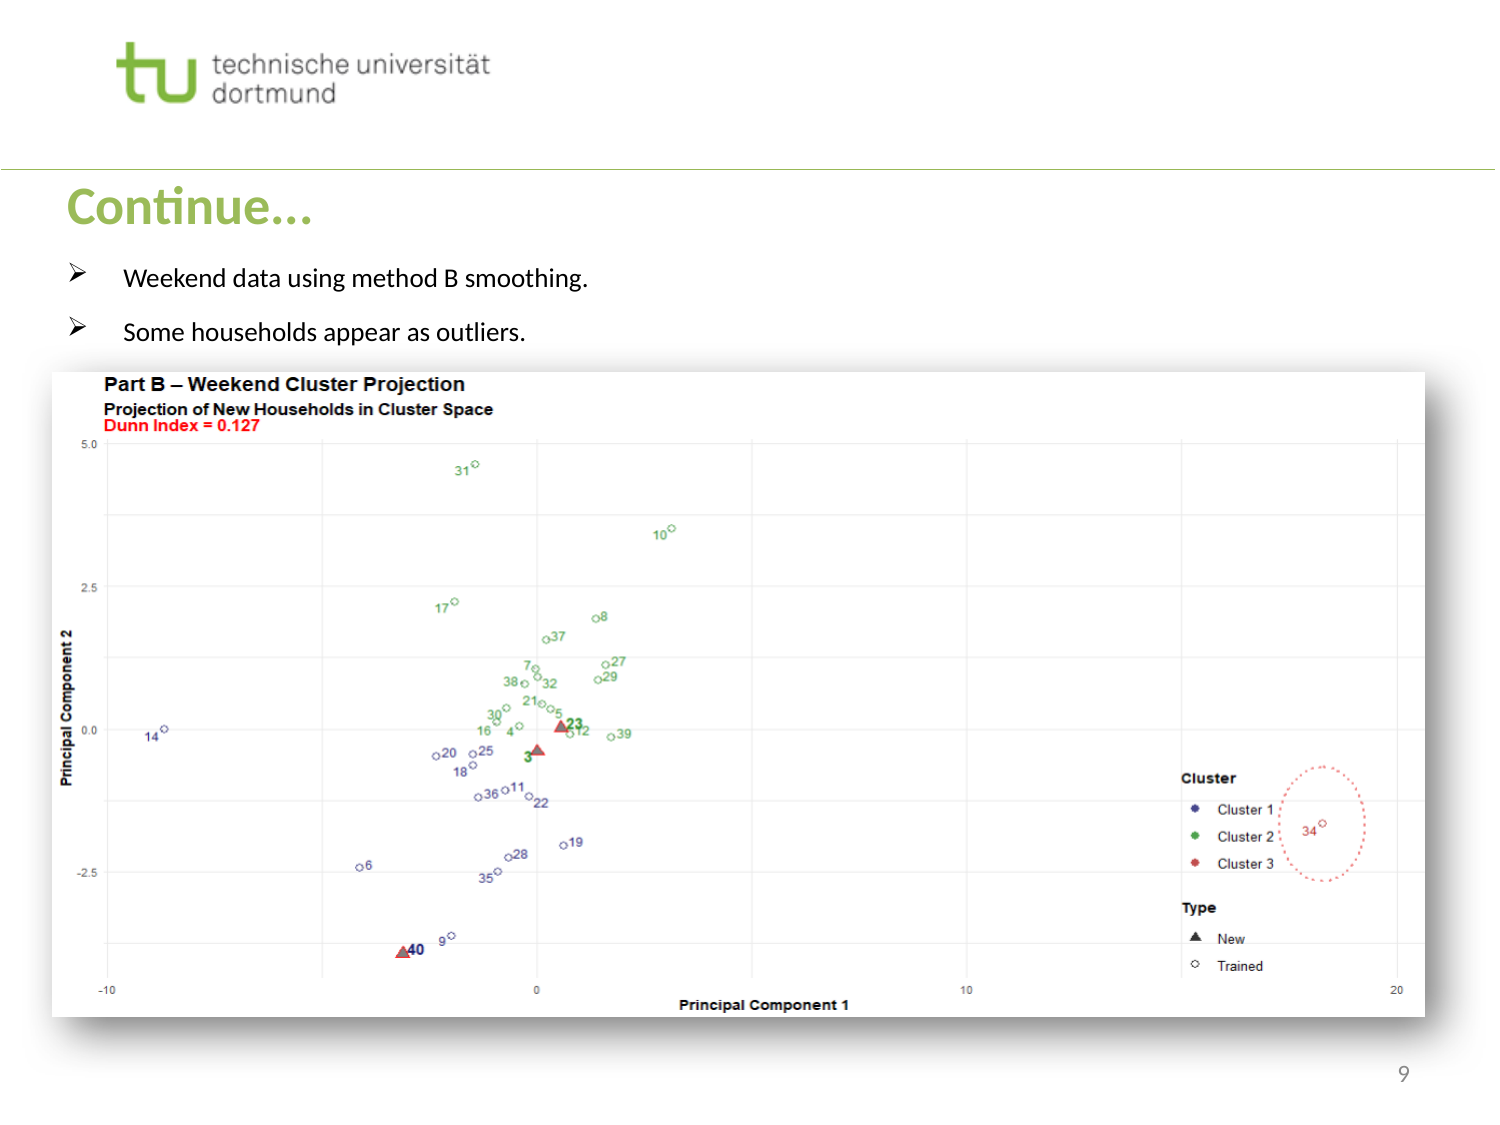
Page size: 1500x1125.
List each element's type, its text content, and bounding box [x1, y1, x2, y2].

picture [112, 25, 507, 119]
slide_number 9 [1074, 1042, 1425, 1103]
text_box Continue... [52, 178, 1425, 236]
picture [51, 372, 1426, 1018]
text_box Weekend data using method B smoothing. Some households appear as outliers. [52, 236, 1425, 369]
